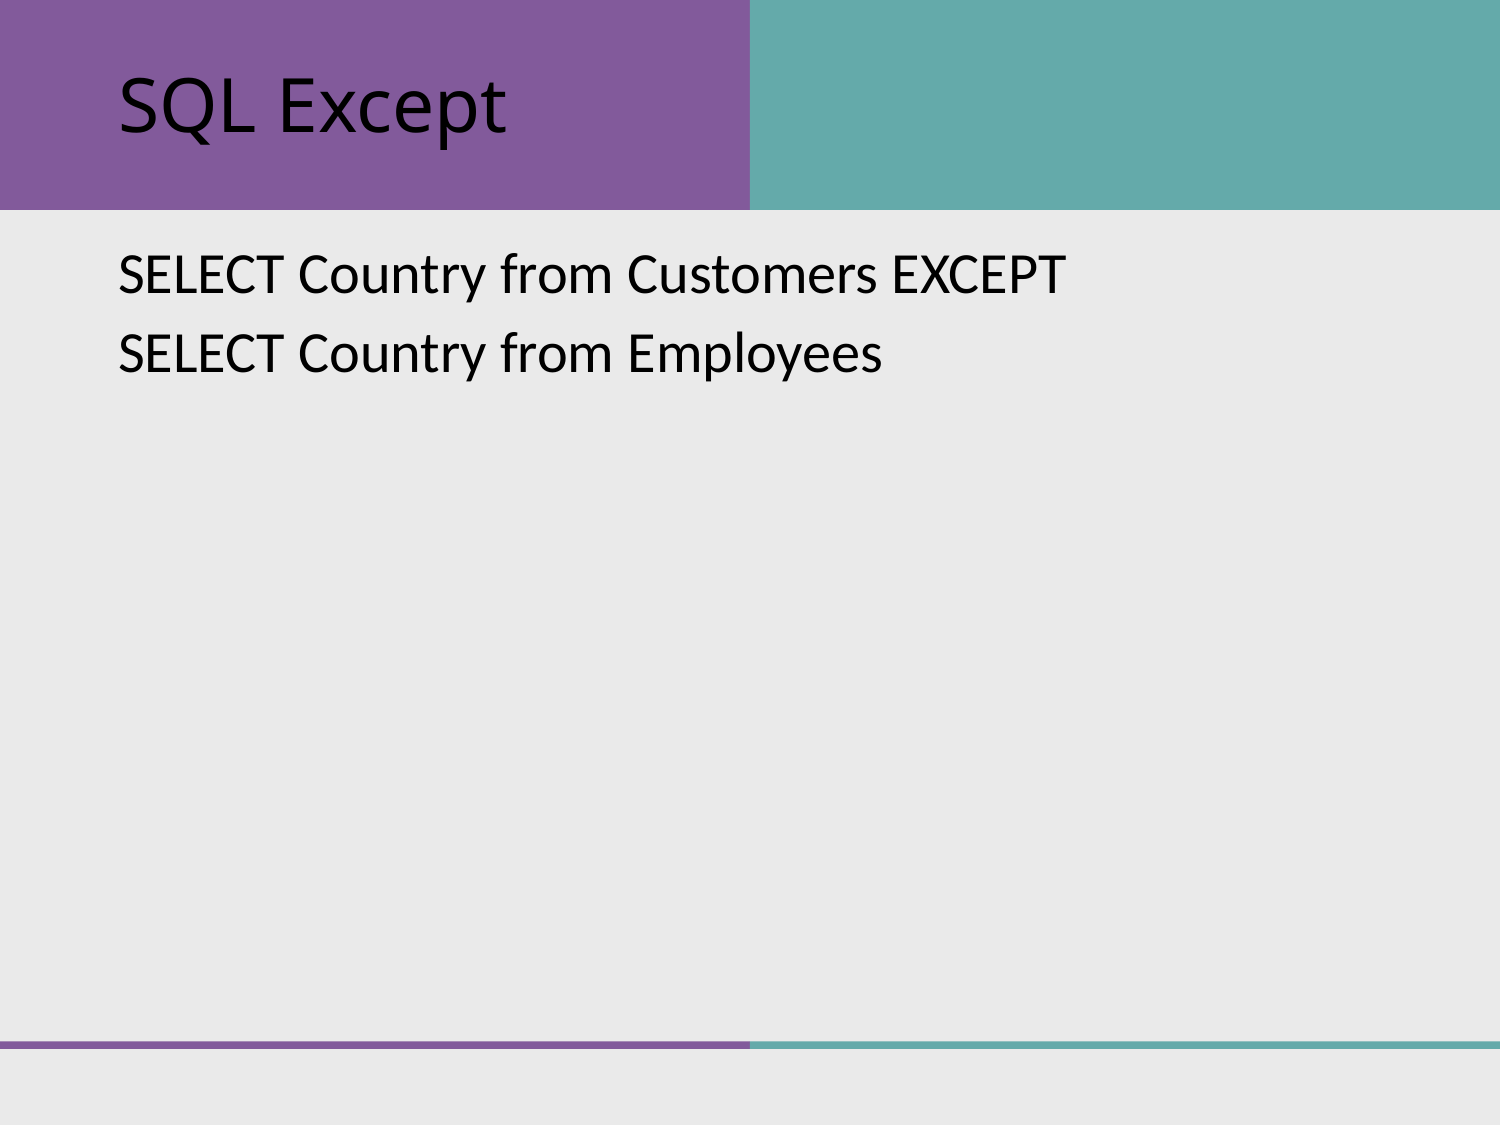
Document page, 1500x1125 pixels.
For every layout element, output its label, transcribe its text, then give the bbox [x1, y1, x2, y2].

list SELECT Country from Customers EXCEPT SELECT Country from Employees [103, 236, 1397, 1014]
title SQL Except [103, 33, 1397, 184]
